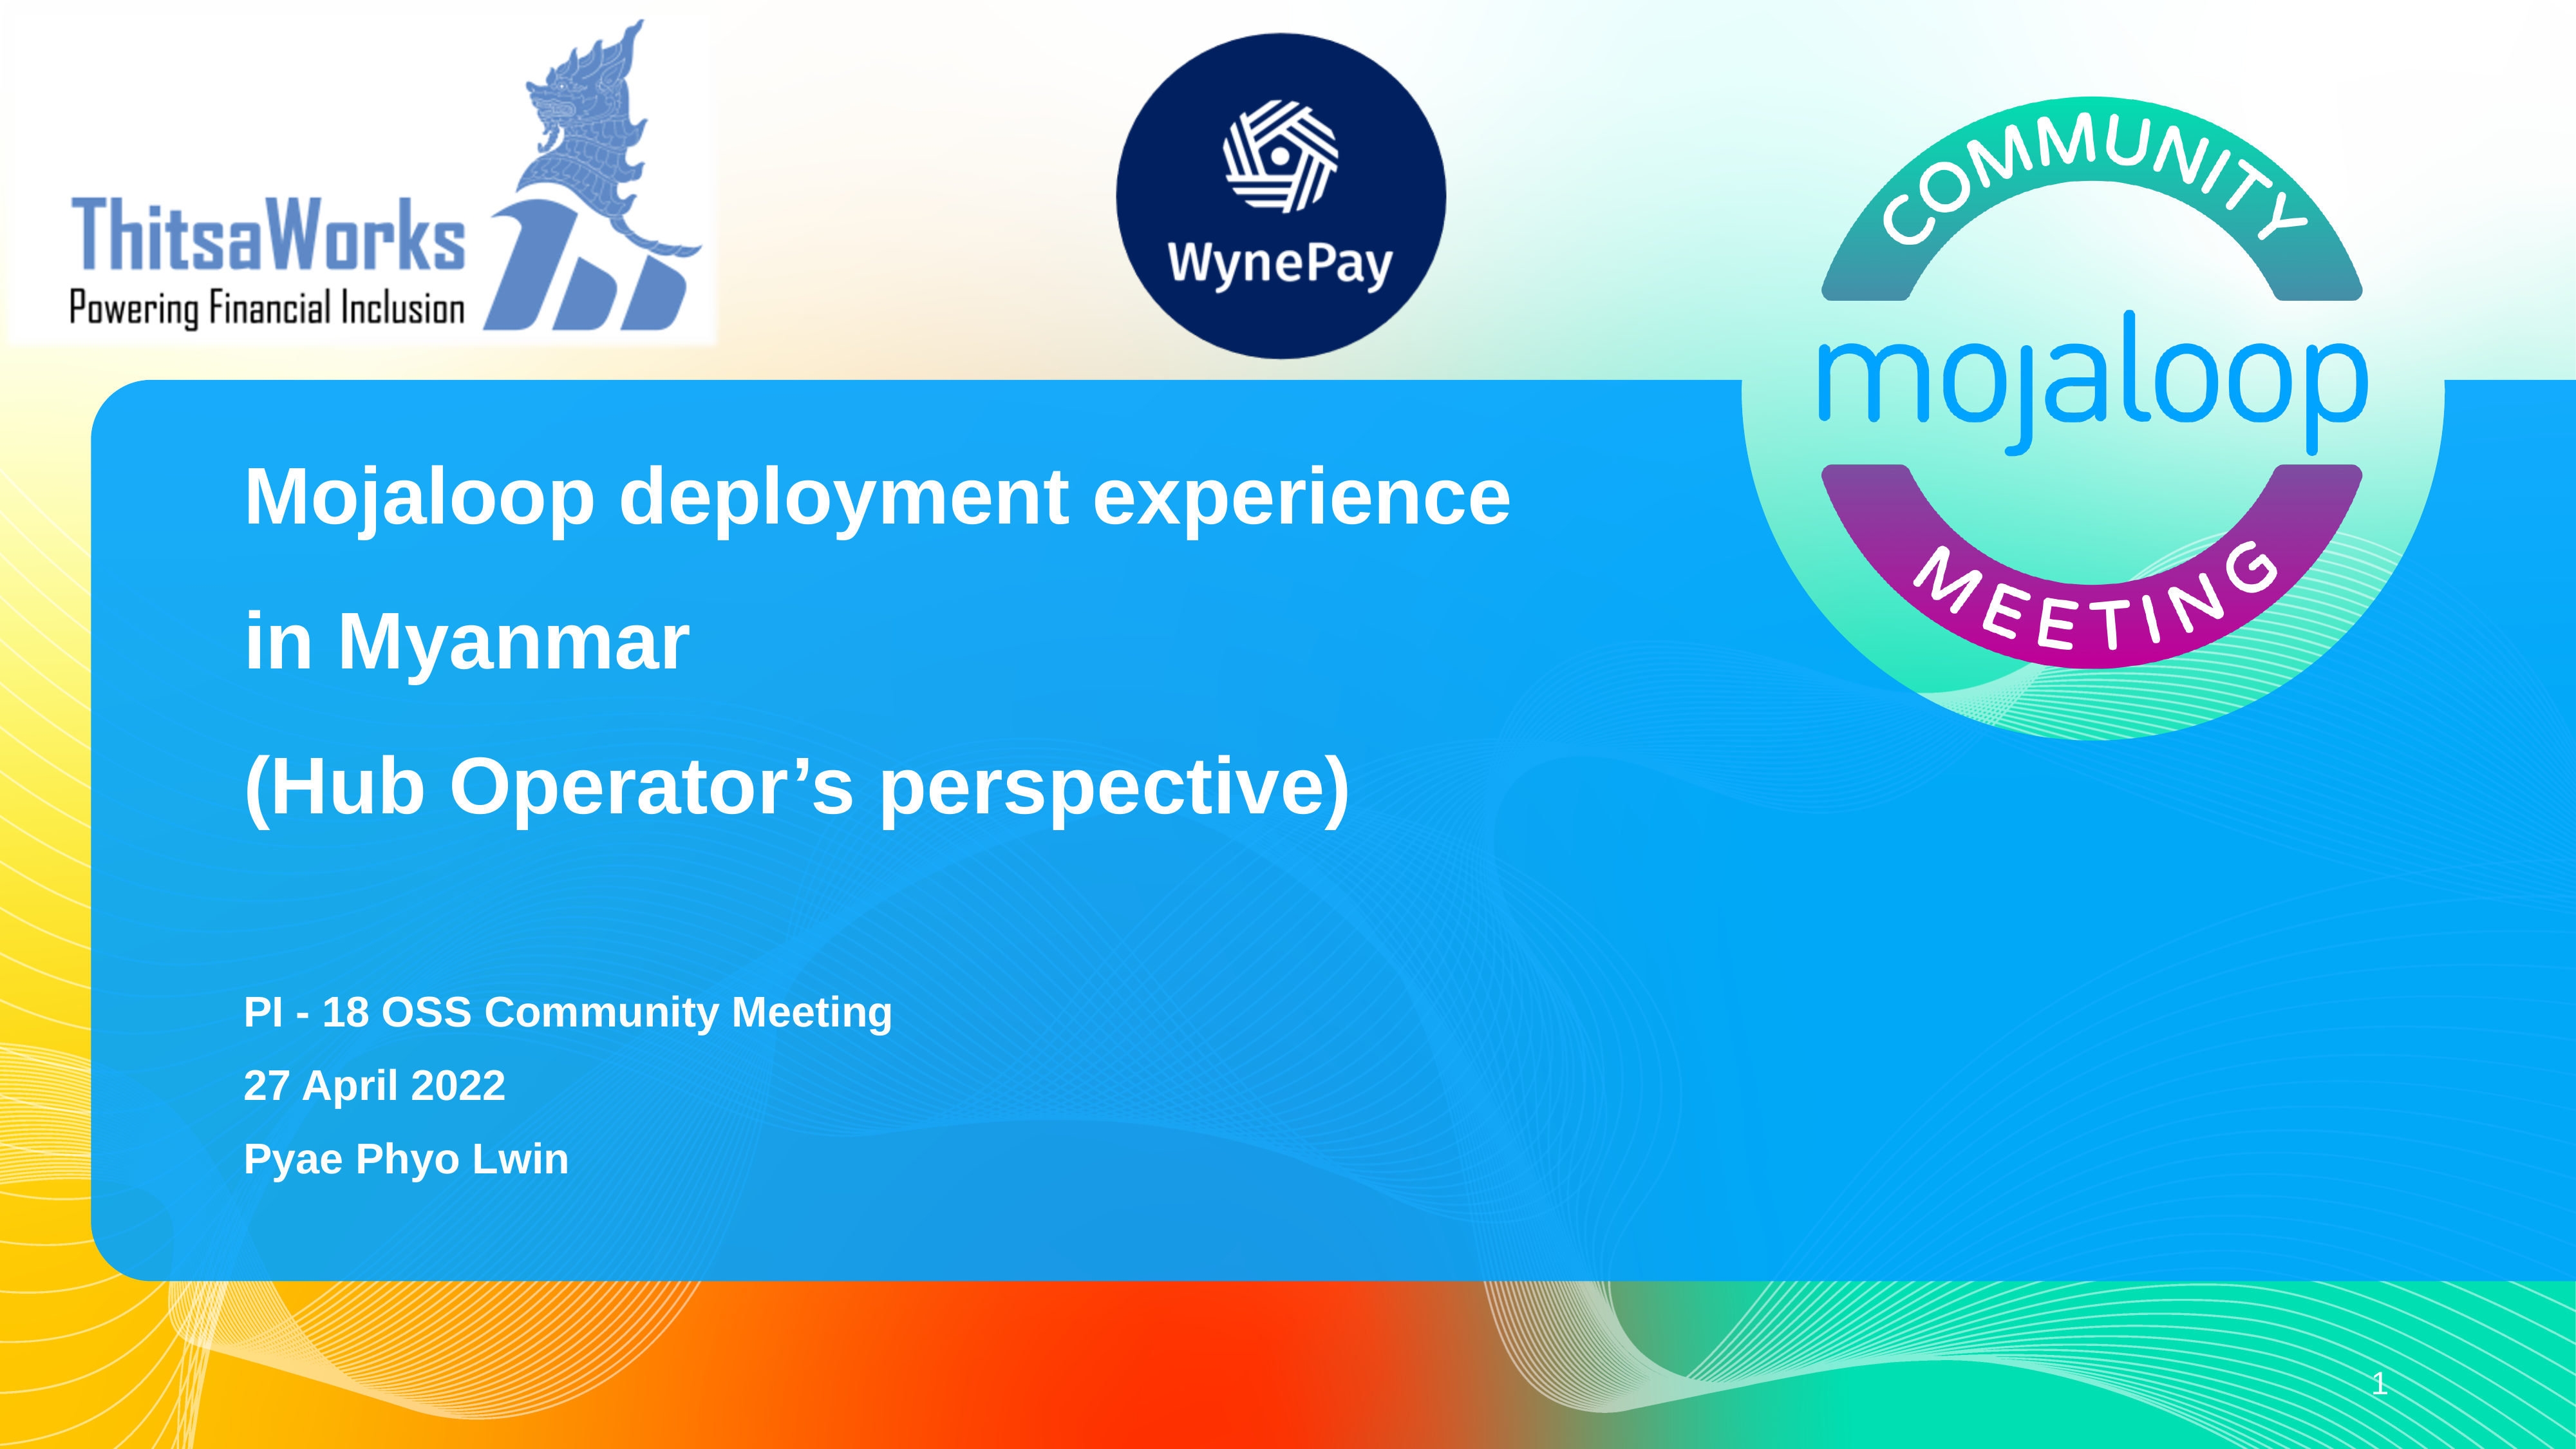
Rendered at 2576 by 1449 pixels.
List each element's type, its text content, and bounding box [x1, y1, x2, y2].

title Mojaloop deployment experience in Myanmar (Hub Operator’s perspective) [234, 374, 1650, 852]
picture [0, 0, 2576, 1449]
slide_number 1 [1819, 1343, 2399, 1421]
subtitle PI - 18 OSS Community Meeting 27 April 2022 Pyae Phyo Lwin [234, 985, 1056, 1273]
